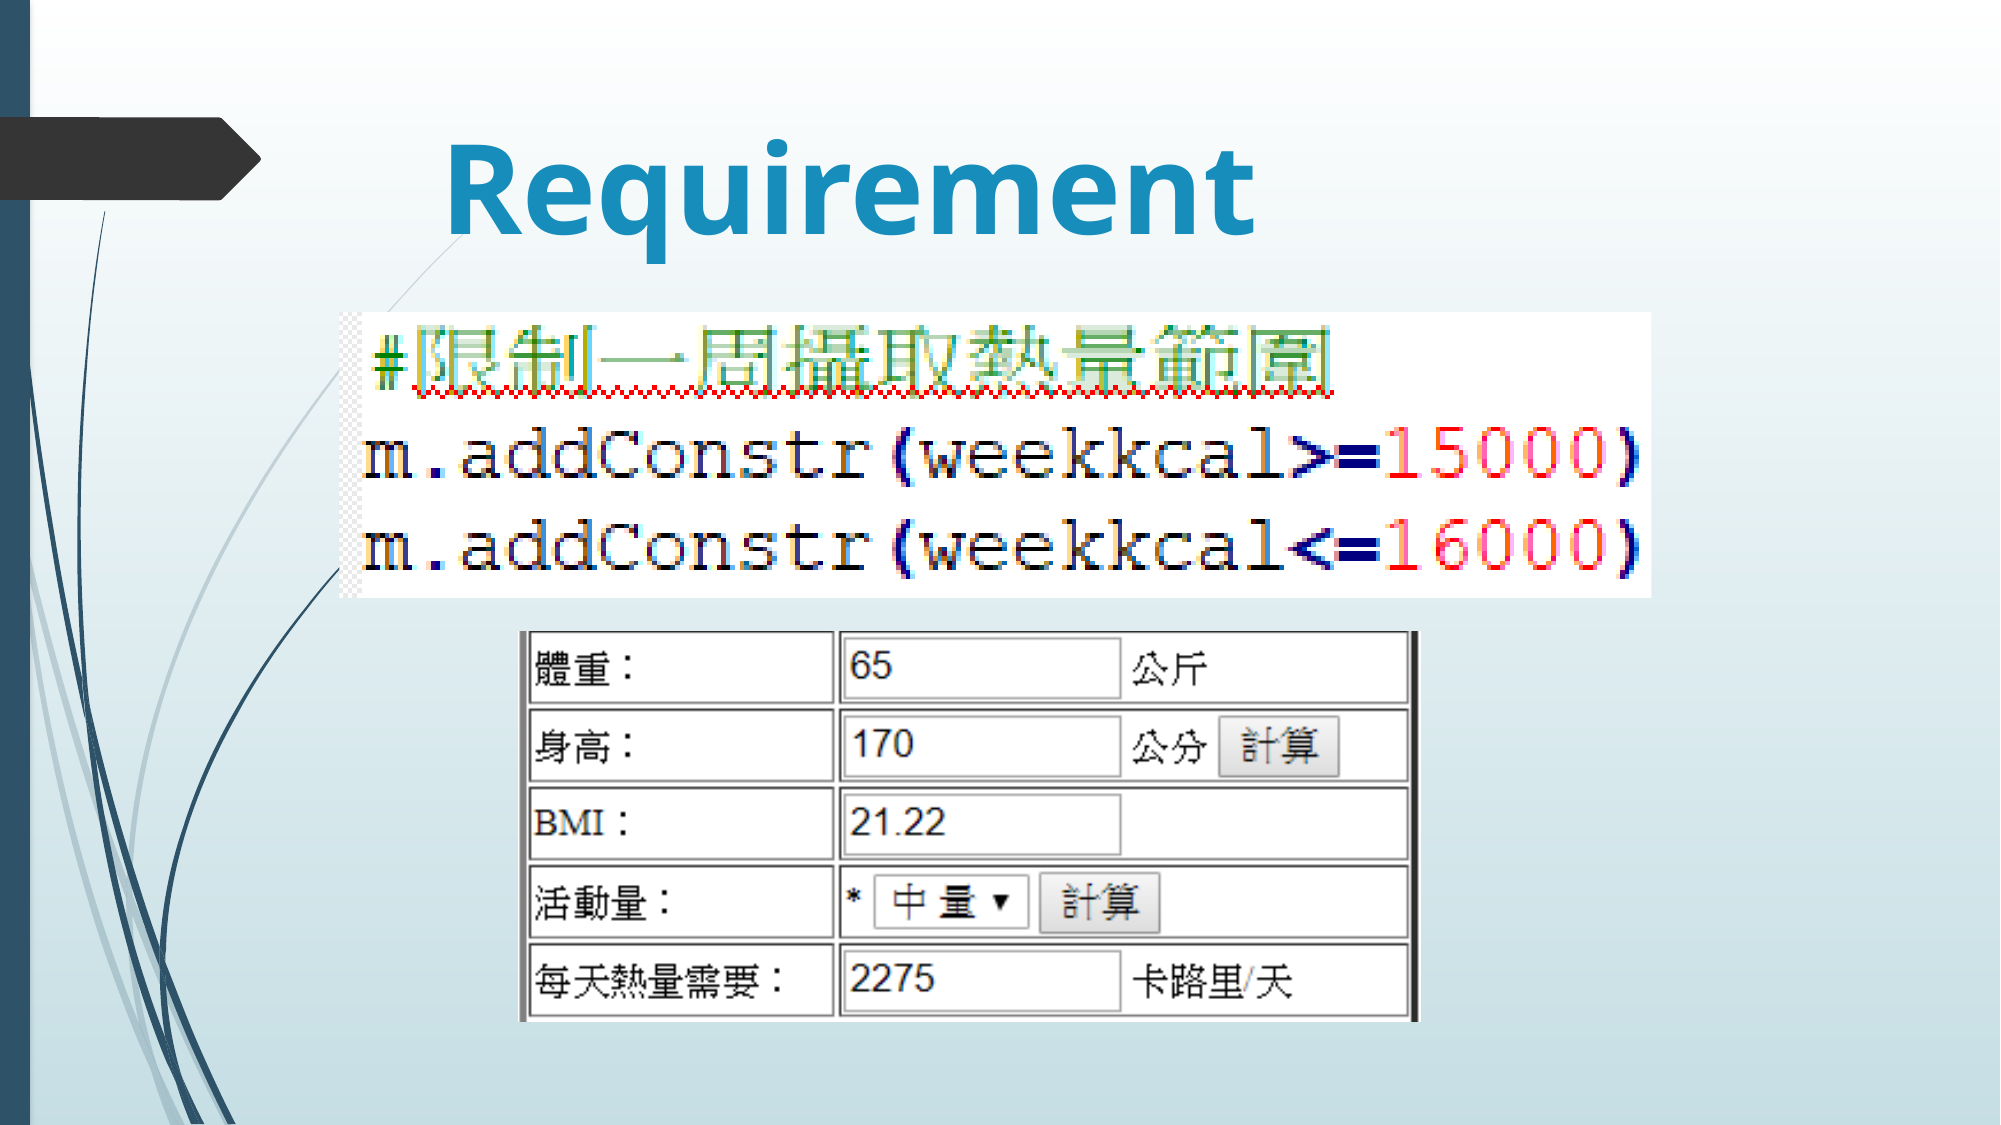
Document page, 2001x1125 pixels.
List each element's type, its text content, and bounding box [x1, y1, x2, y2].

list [339, 312, 1652, 600]
picture [518, 630, 1422, 1023]
title Requirement [425, 102, 1888, 313]
